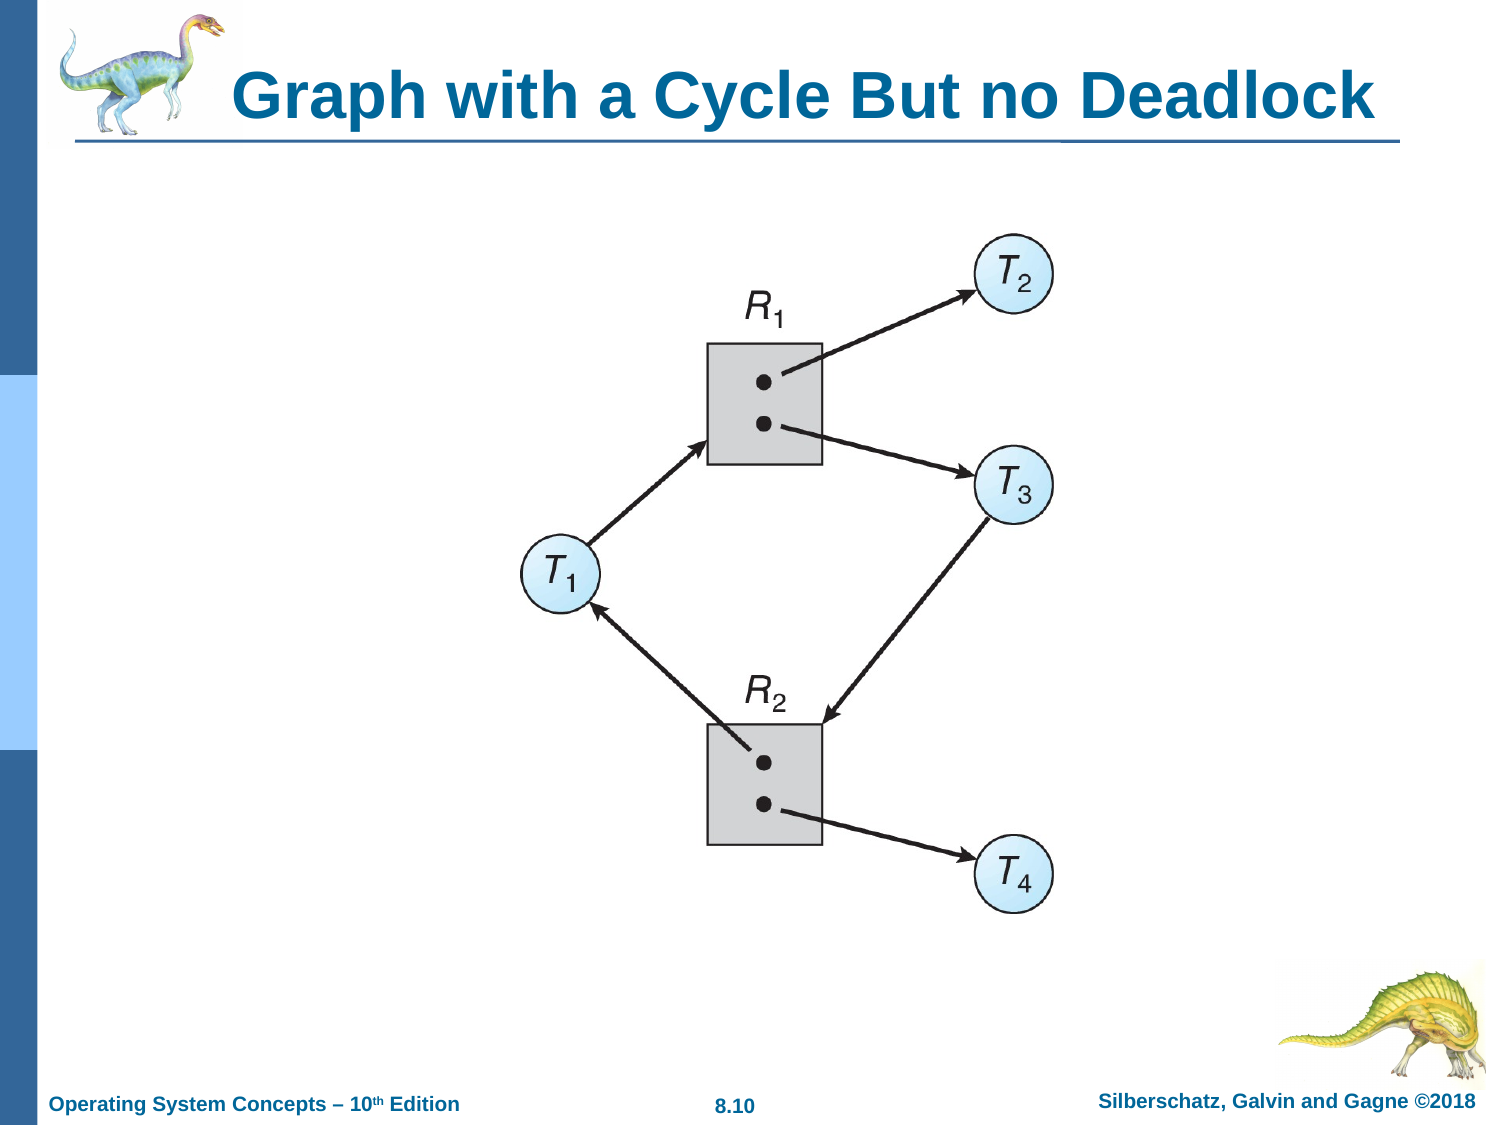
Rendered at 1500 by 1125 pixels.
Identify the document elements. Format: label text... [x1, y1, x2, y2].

title Graph with a Cycle But no Deadlock [155, 56, 1454, 132]
picture [1275, 959, 1486, 1090]
picture [519, 233, 1054, 915]
picture [1415, 1093, 1423, 1098]
picture [46, 0, 243, 149]
